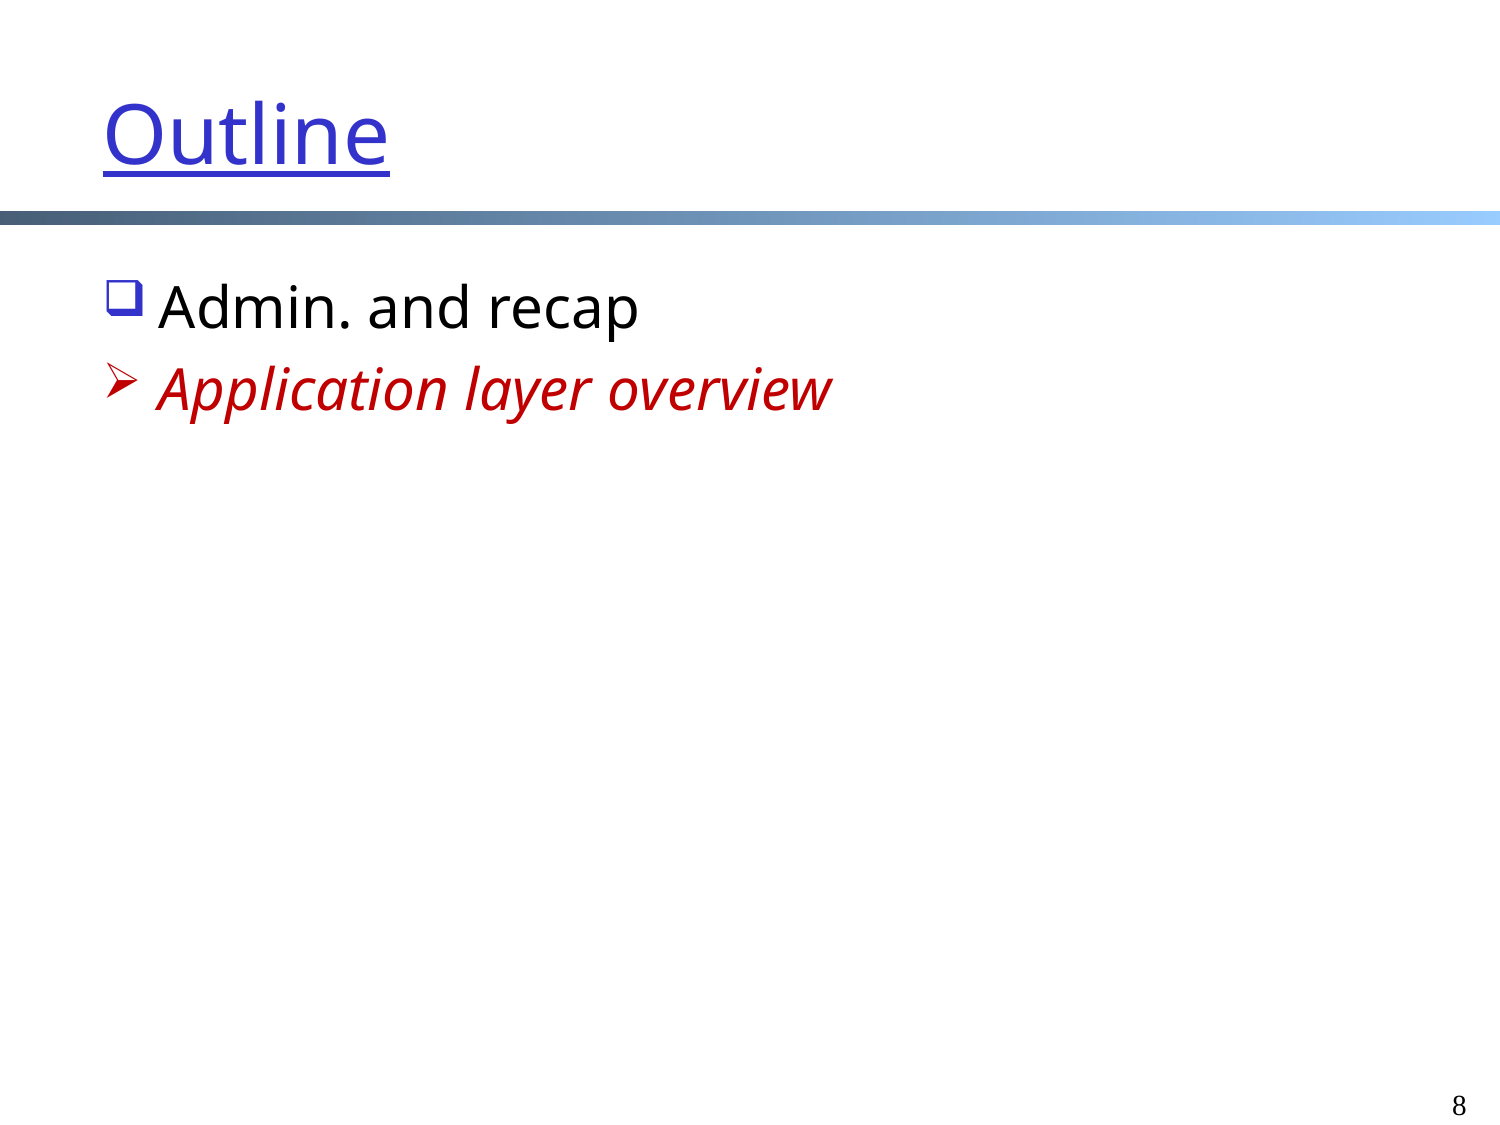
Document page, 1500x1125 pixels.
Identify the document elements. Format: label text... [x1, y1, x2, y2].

slide_number 8 [1406, 1078, 1482, 1125]
list Admin. and recap Application layer overview [87, 262, 1363, 1025]
title Outline [87, 37, 1363, 225]
